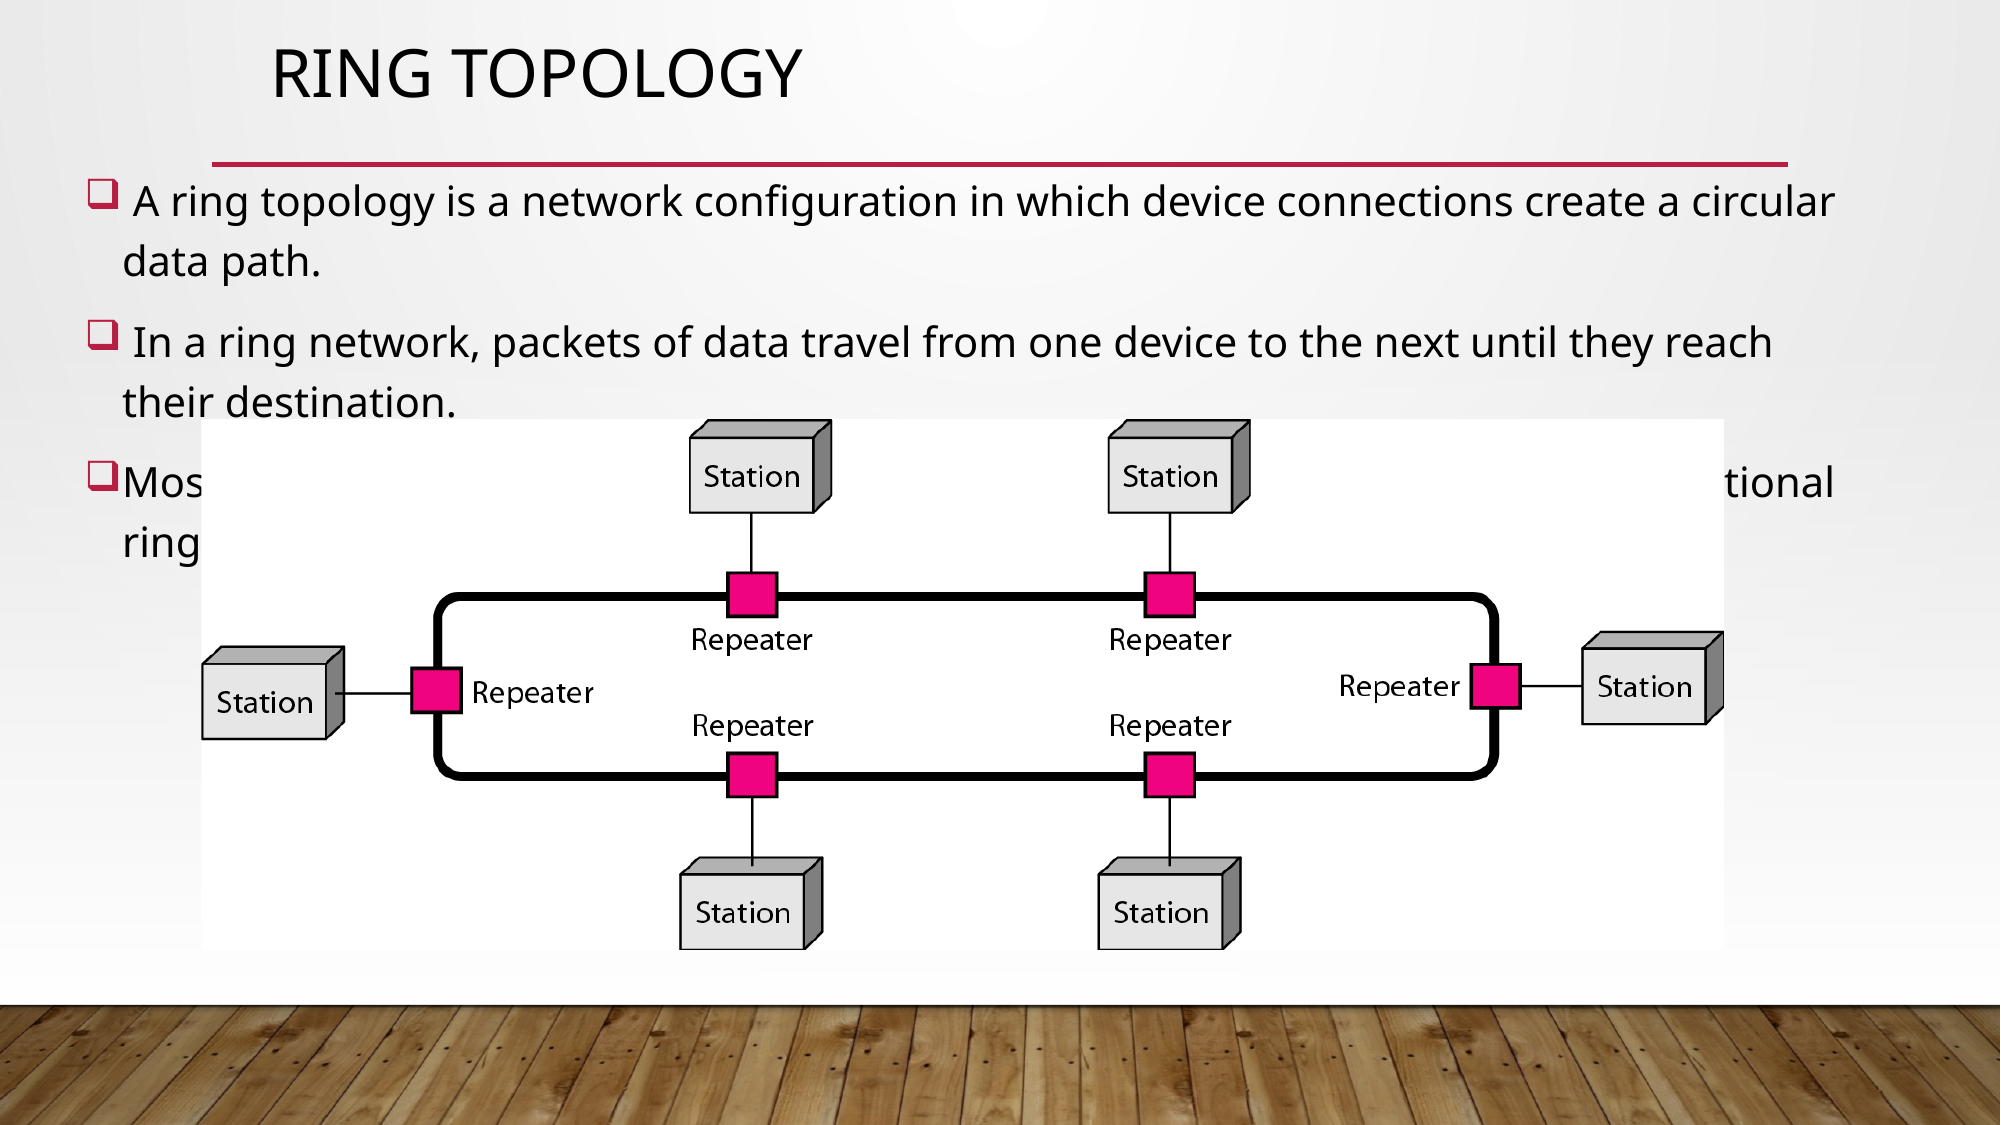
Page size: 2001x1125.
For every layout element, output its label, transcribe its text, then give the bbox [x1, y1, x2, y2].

picture [201, 419, 1725, 951]
title ring topology [238, 32, 1814, 157]
picture [0, 1005, 2000, 1125]
list A ring topology is a network configuration in which device connections create a circular data path. In a ring network, packets of data travel from one device to the next until they reach their destination. Most ring topologies allow packets to travel only in one direction, called a unidirectional ring network. [69, 157, 1888, 529]
